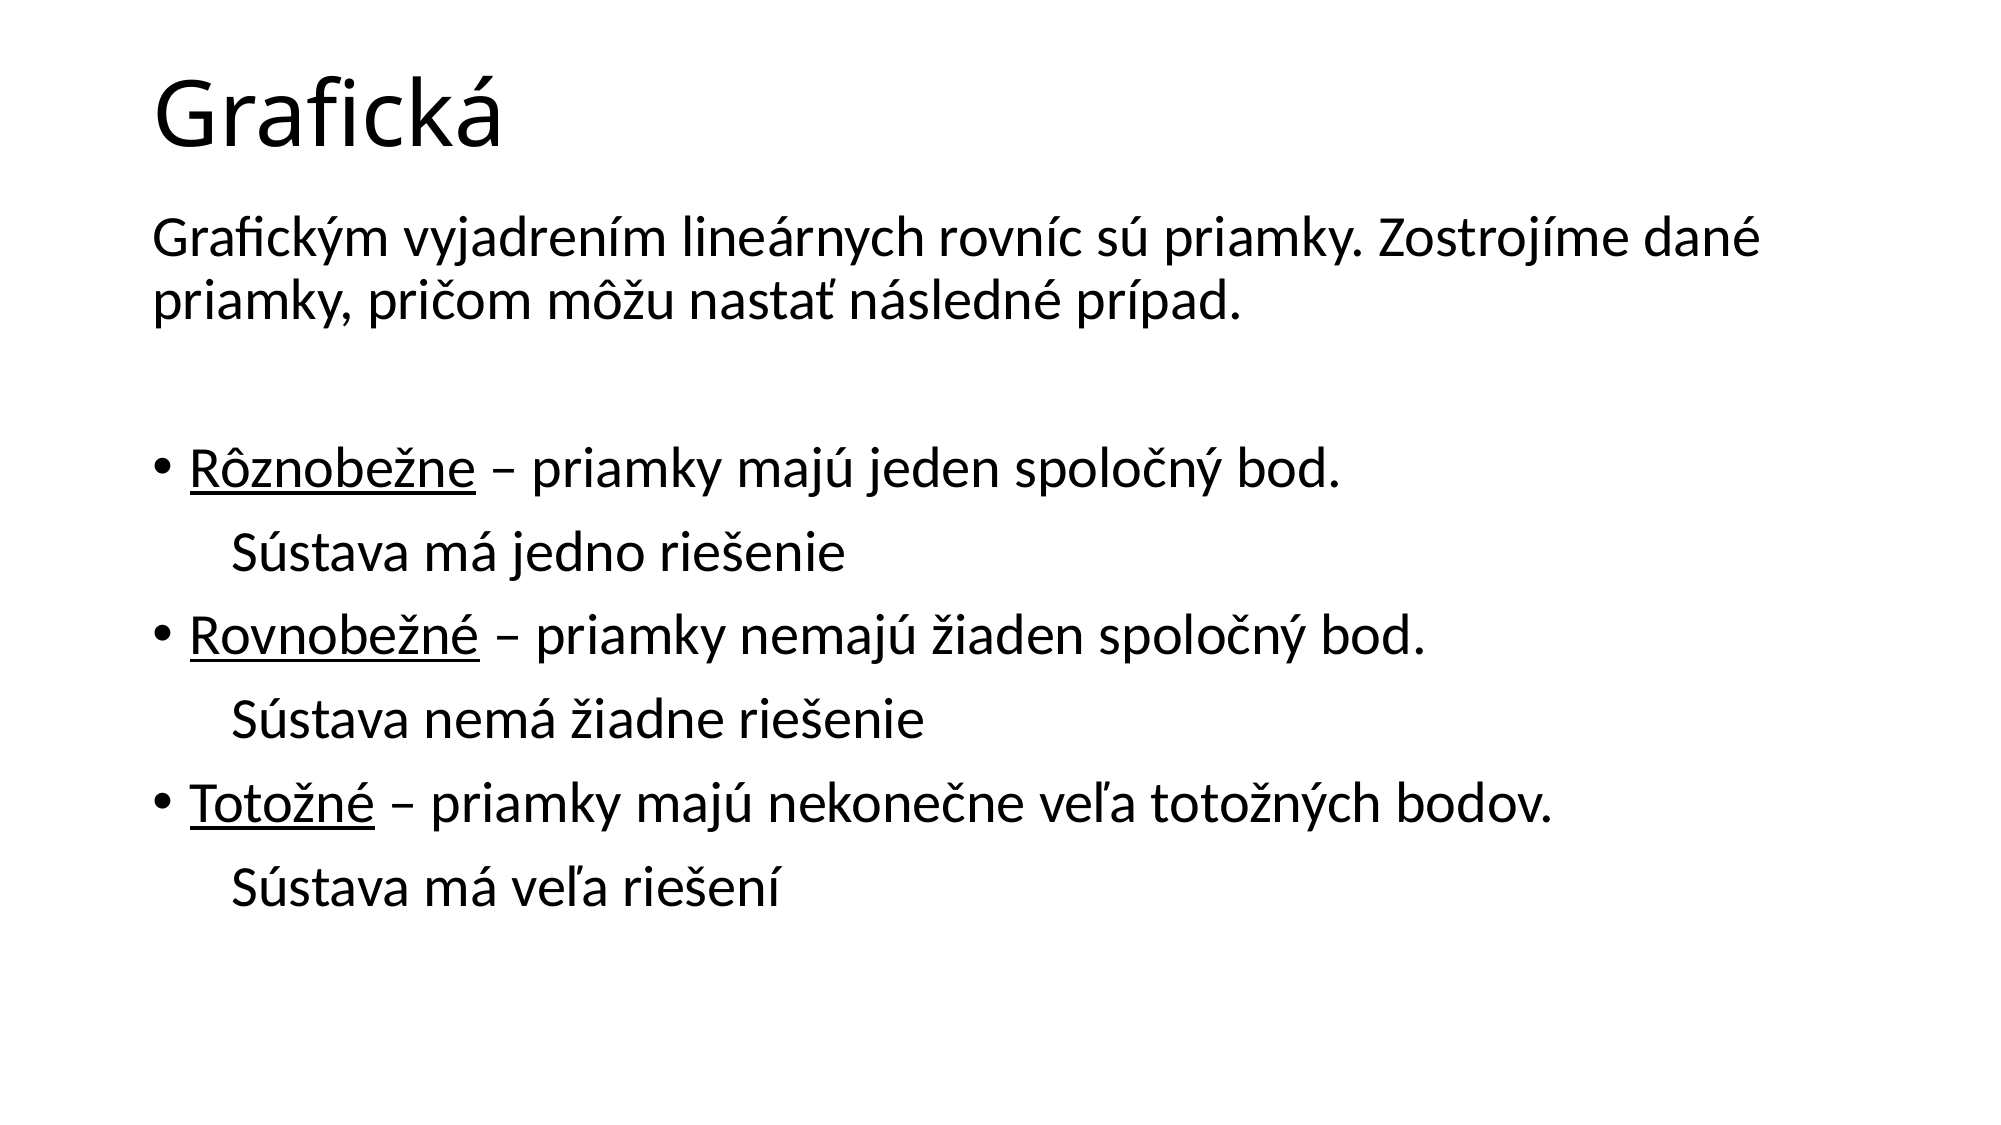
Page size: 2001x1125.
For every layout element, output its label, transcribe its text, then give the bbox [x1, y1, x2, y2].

title Grafická [137, 59, 1863, 175]
list Grafickým vyjadrením lineárnych rovníc sú priamky. Zostrojíme dané priamky, pričom môžu nastať následné prípad. Rôznobežne – priamky majú jeden spoločný bod. Sústava má jedno riešenie Rovnobežné – priamky nemajú žiaden spoločný bod. Sústava nemá žiadne riešenie Totožné – priamky majú nekonečne veľa totožných bodov. Sústava má veľa riešení [137, 199, 1933, 1059]
